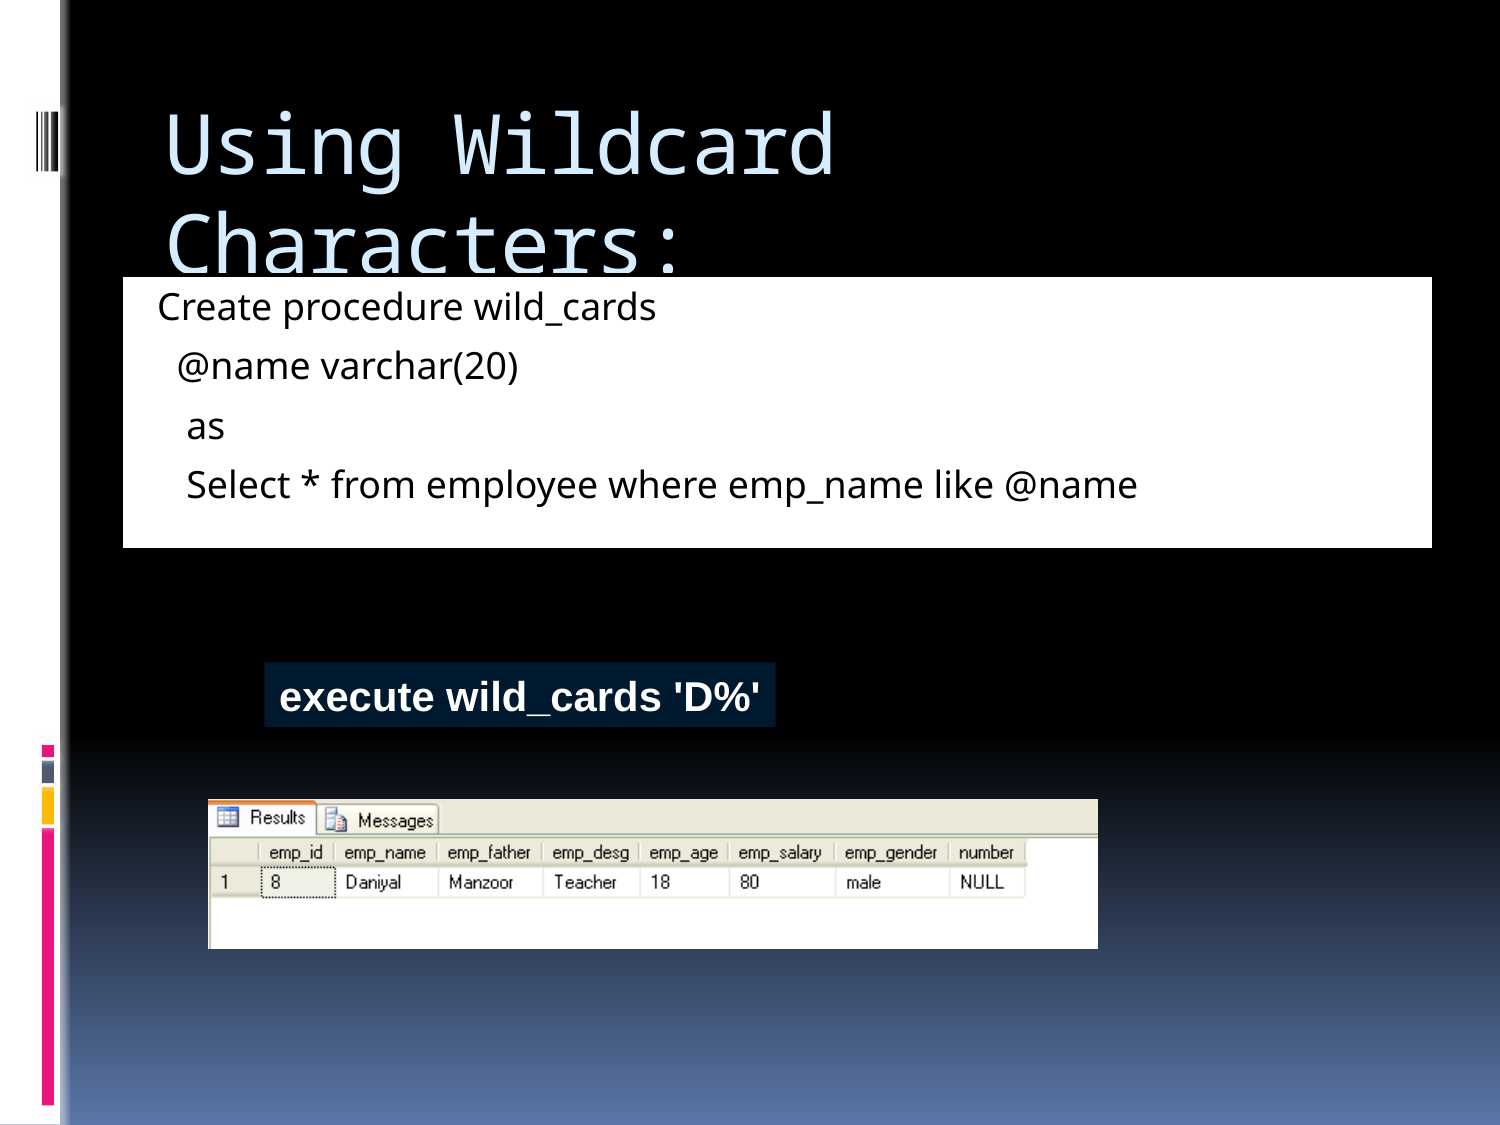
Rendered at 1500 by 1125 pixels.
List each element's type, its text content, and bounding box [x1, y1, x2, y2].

title Using Wildcard Characters: [150, 83, 1425, 234]
list Create procedure wild_cards @name varchar(20) as Select * from employee where emp_name like @name [120, 273, 1435, 552]
text_box execute wild_cards 'D%' [264, 662, 776, 728]
picture [207, 799, 1098, 949]
